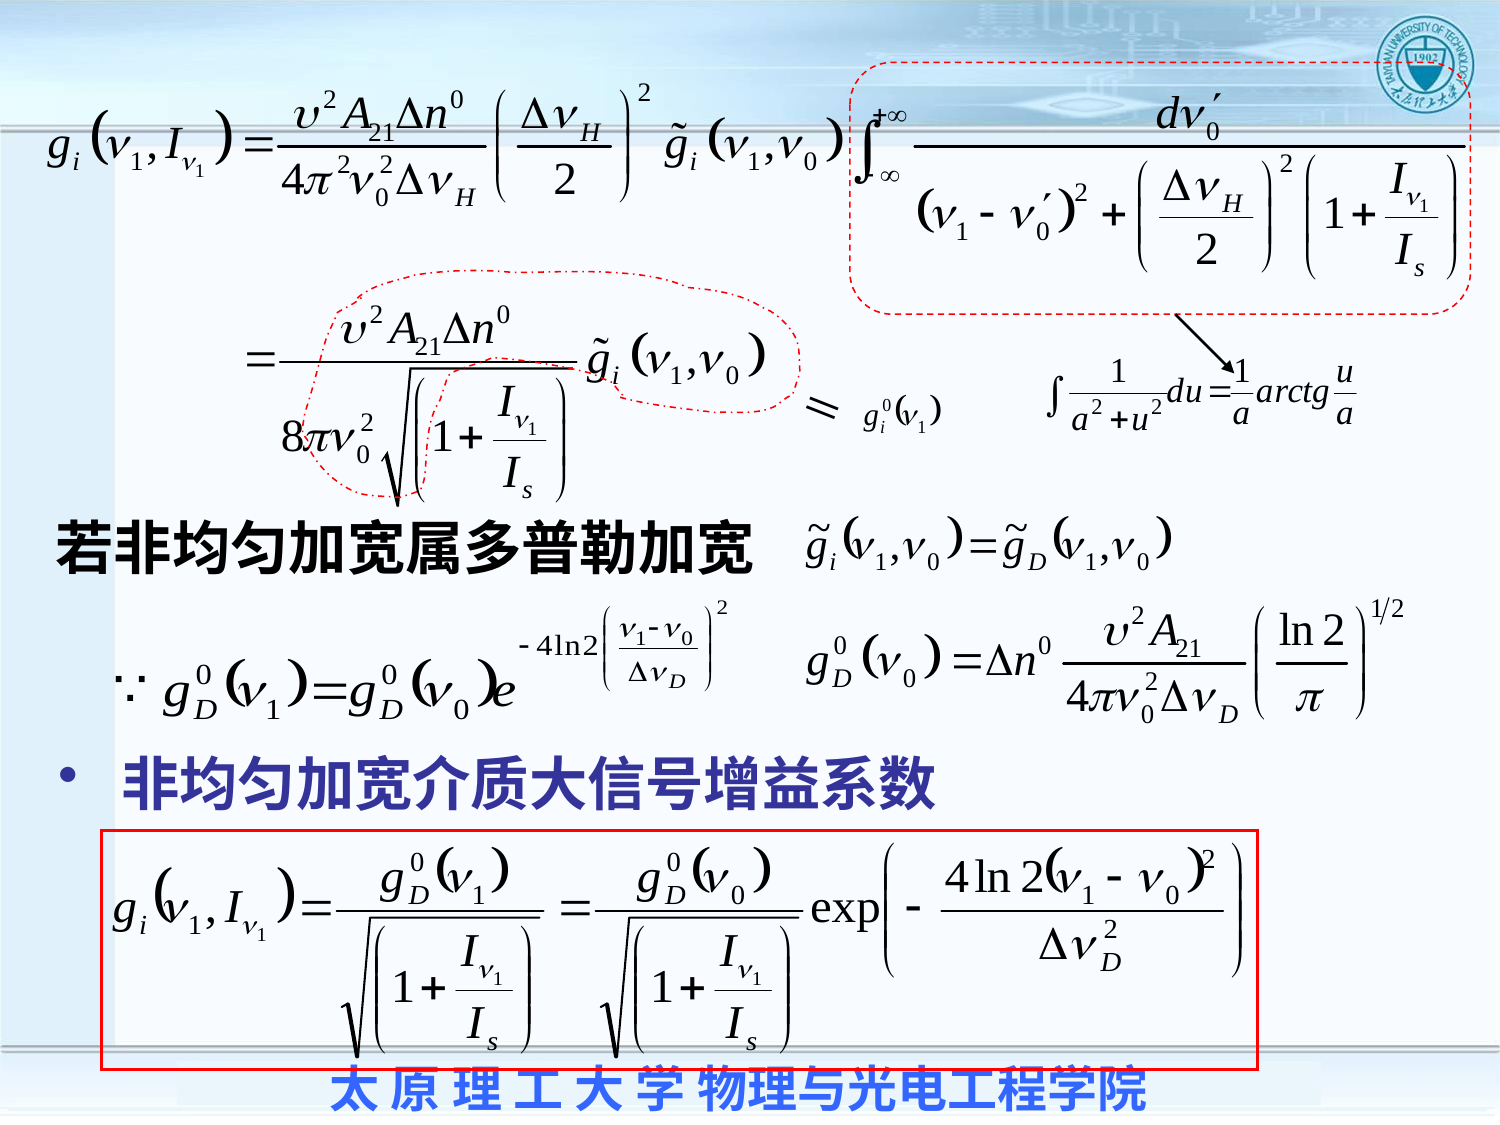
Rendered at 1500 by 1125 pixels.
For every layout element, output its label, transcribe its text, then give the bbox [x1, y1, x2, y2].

text_box 若非均匀加宽属多普勒加宽 [41, 524, 786, 589]
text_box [796, 585, 1415, 734]
text_box [869, 62, 1451, 69]
text_box 非均匀加宽介质大信号增益系数 [43, 739, 952, 825]
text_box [37, 70, 1475, 517]
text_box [796, 515, 1176, 582]
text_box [111, 585, 743, 732]
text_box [102, 831, 1257, 1069]
picture [0, 0, 1500, 1123]
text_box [1037, 349, 1363, 438]
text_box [857, 391, 943, 442]
